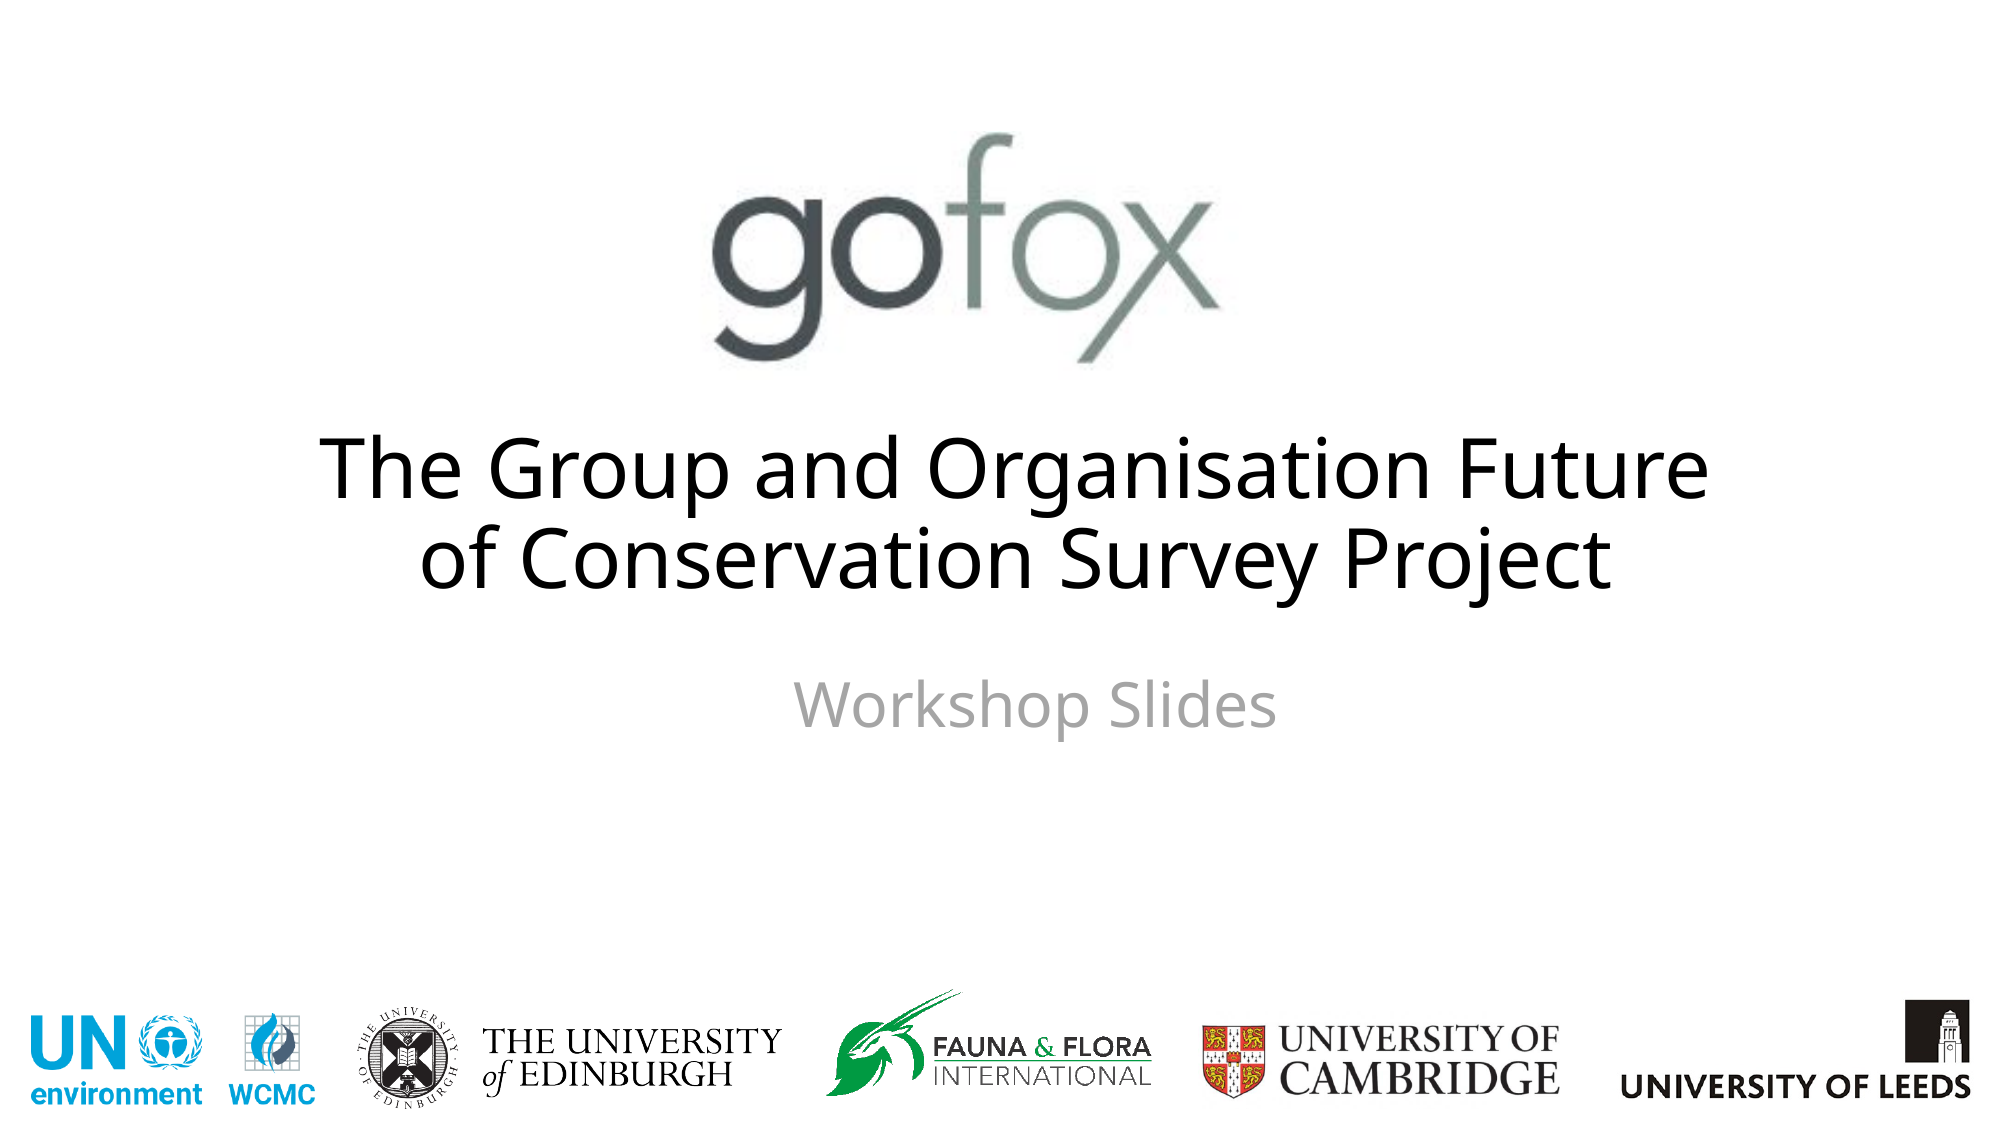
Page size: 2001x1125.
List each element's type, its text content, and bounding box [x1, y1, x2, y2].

picture [29, 1013, 319, 1110]
text_box Workshop Slides [778, 657, 1294, 747]
picture [1198, 1011, 1567, 1109]
picture [357, 1007, 782, 1109]
title The Group and Organisation Future of Conservation Survey Project [266, 386, 1767, 648]
picture [1610, 991, 1974, 1109]
picture [813, 979, 1167, 1109]
picture [666, 131, 1277, 380]
